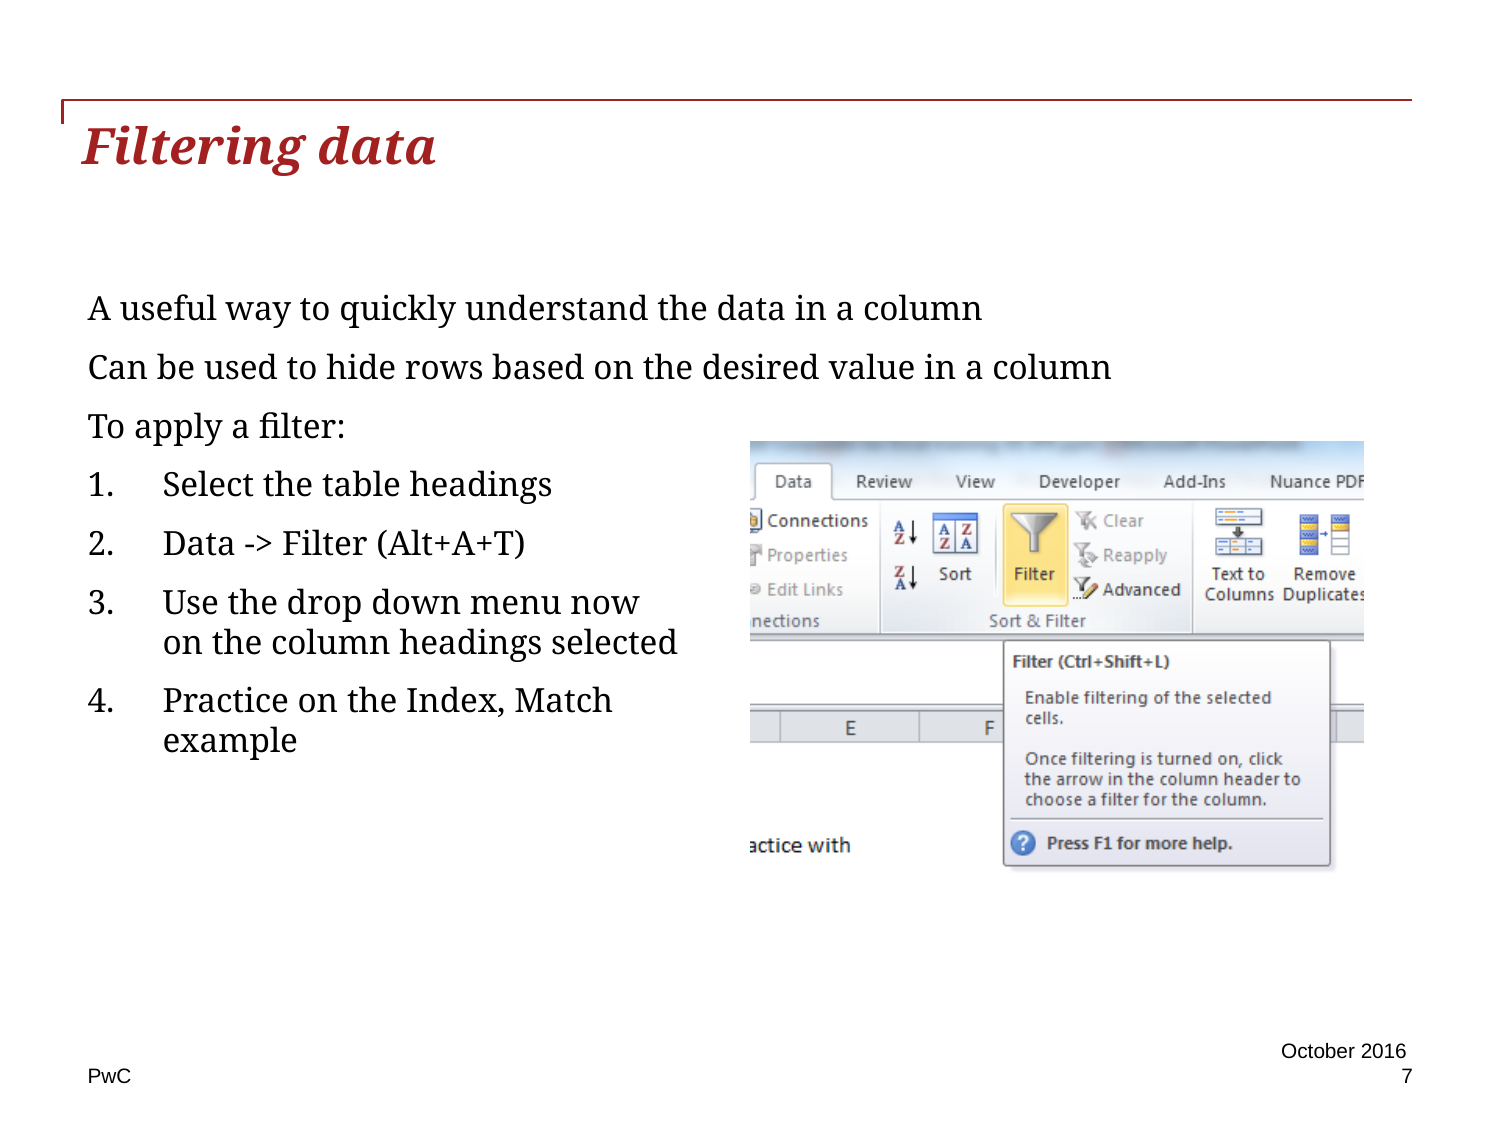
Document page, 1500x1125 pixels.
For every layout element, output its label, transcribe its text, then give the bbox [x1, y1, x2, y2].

slide_number 7 [1162, 1063, 1413, 1088]
list A useful way to quickly understand the data in a column Can be used to hide rows based on the desired value in a column To apply a filter: Select the table headings Data -> Filter (Alt+A+T) Use the drop down menu now on the column headings selected Practice on the Index, Match example [87, 287, 1413, 1013]
title Filtering data [82, 114, 1408, 265]
picture [749, 441, 1365, 884]
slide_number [1162, 1037, 1413, 1063]
